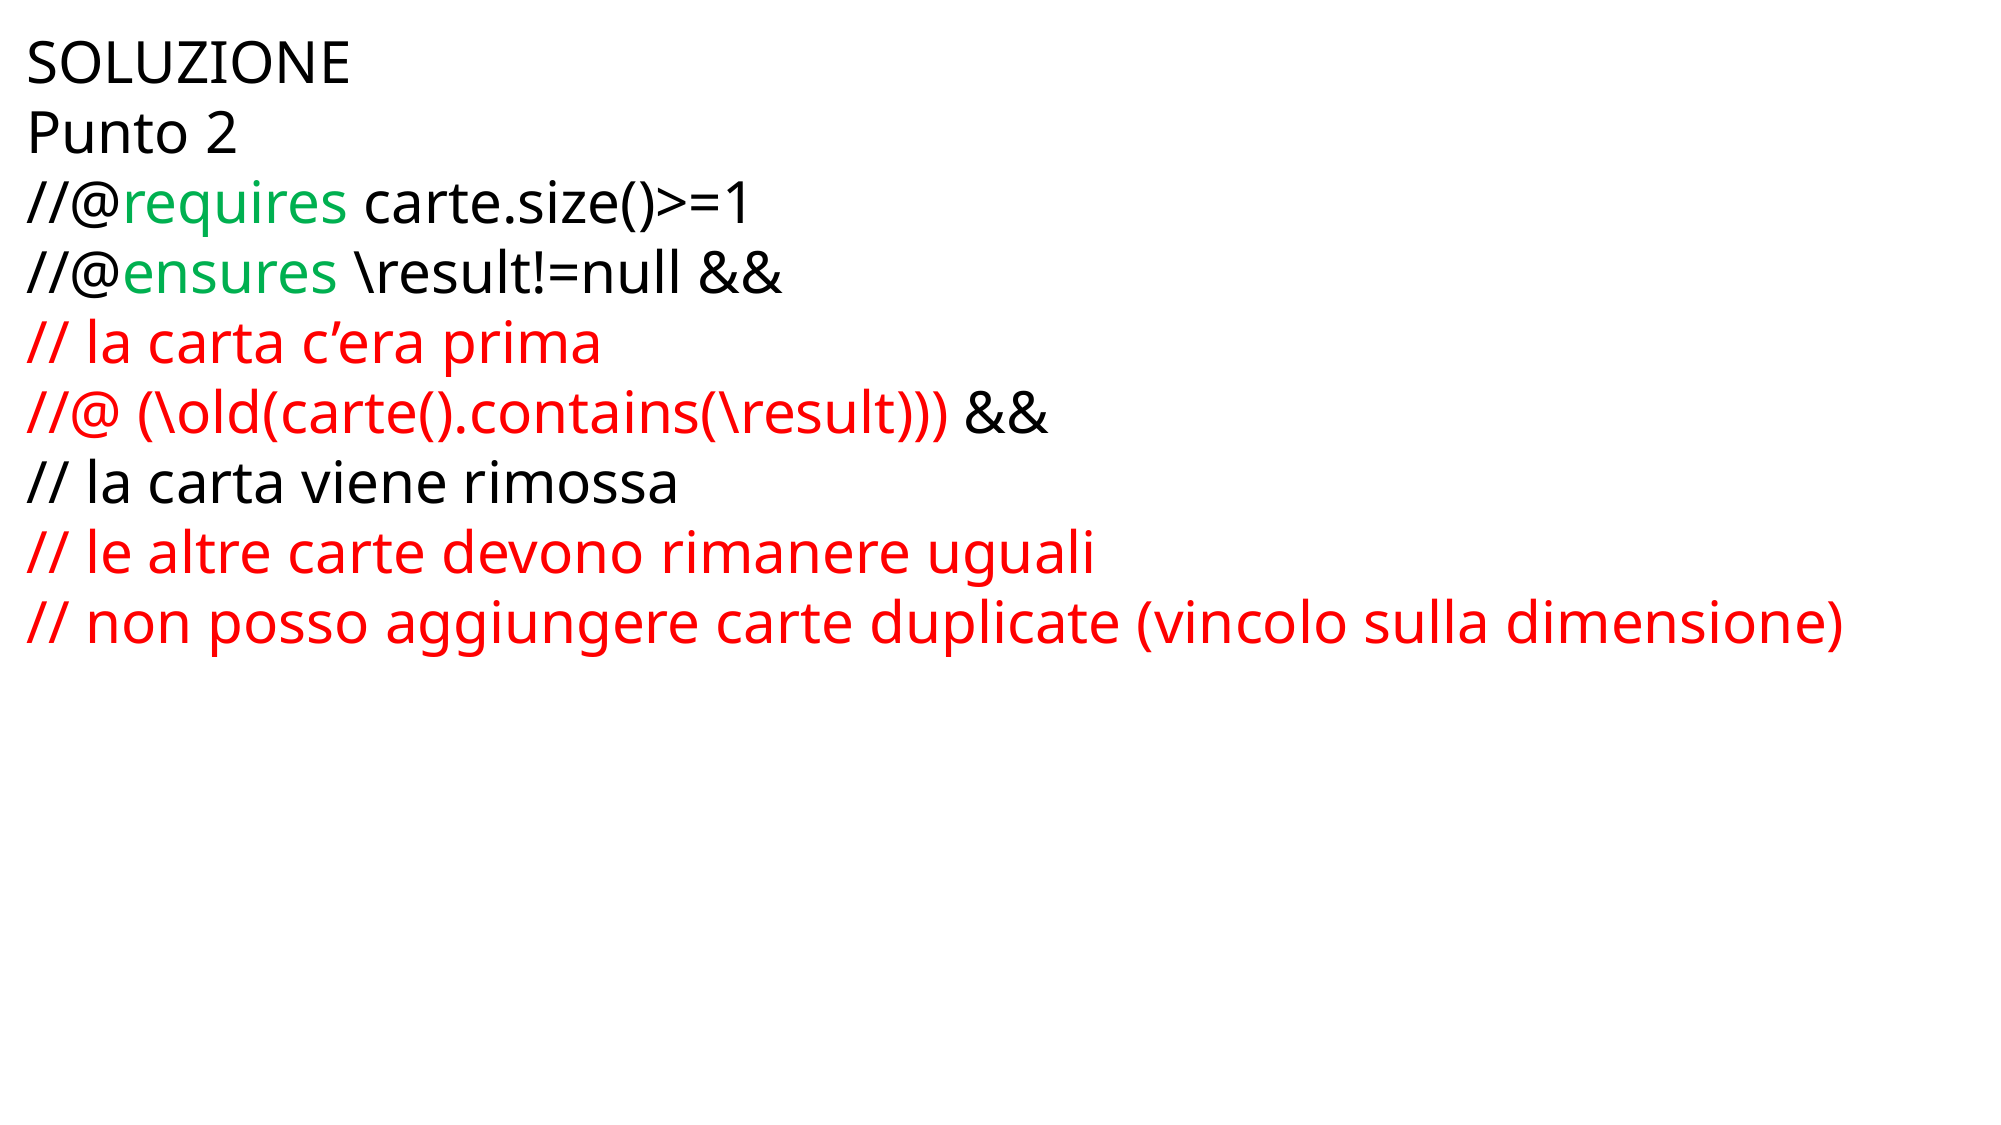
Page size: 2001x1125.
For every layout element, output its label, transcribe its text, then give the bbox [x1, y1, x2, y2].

text_box SOLUZIONE Punto 2 //@requires carte.size()>=1 //@ensures \result!=null && // la carta c’era prima //@ (\old(carte().contains(\result))) && // la carta viene rimossa // le altre carte devono rimanere uguali // non posso aggiungere carte duplicate (vincolo sulla dimensione) [11, 17, 2000, 663]
